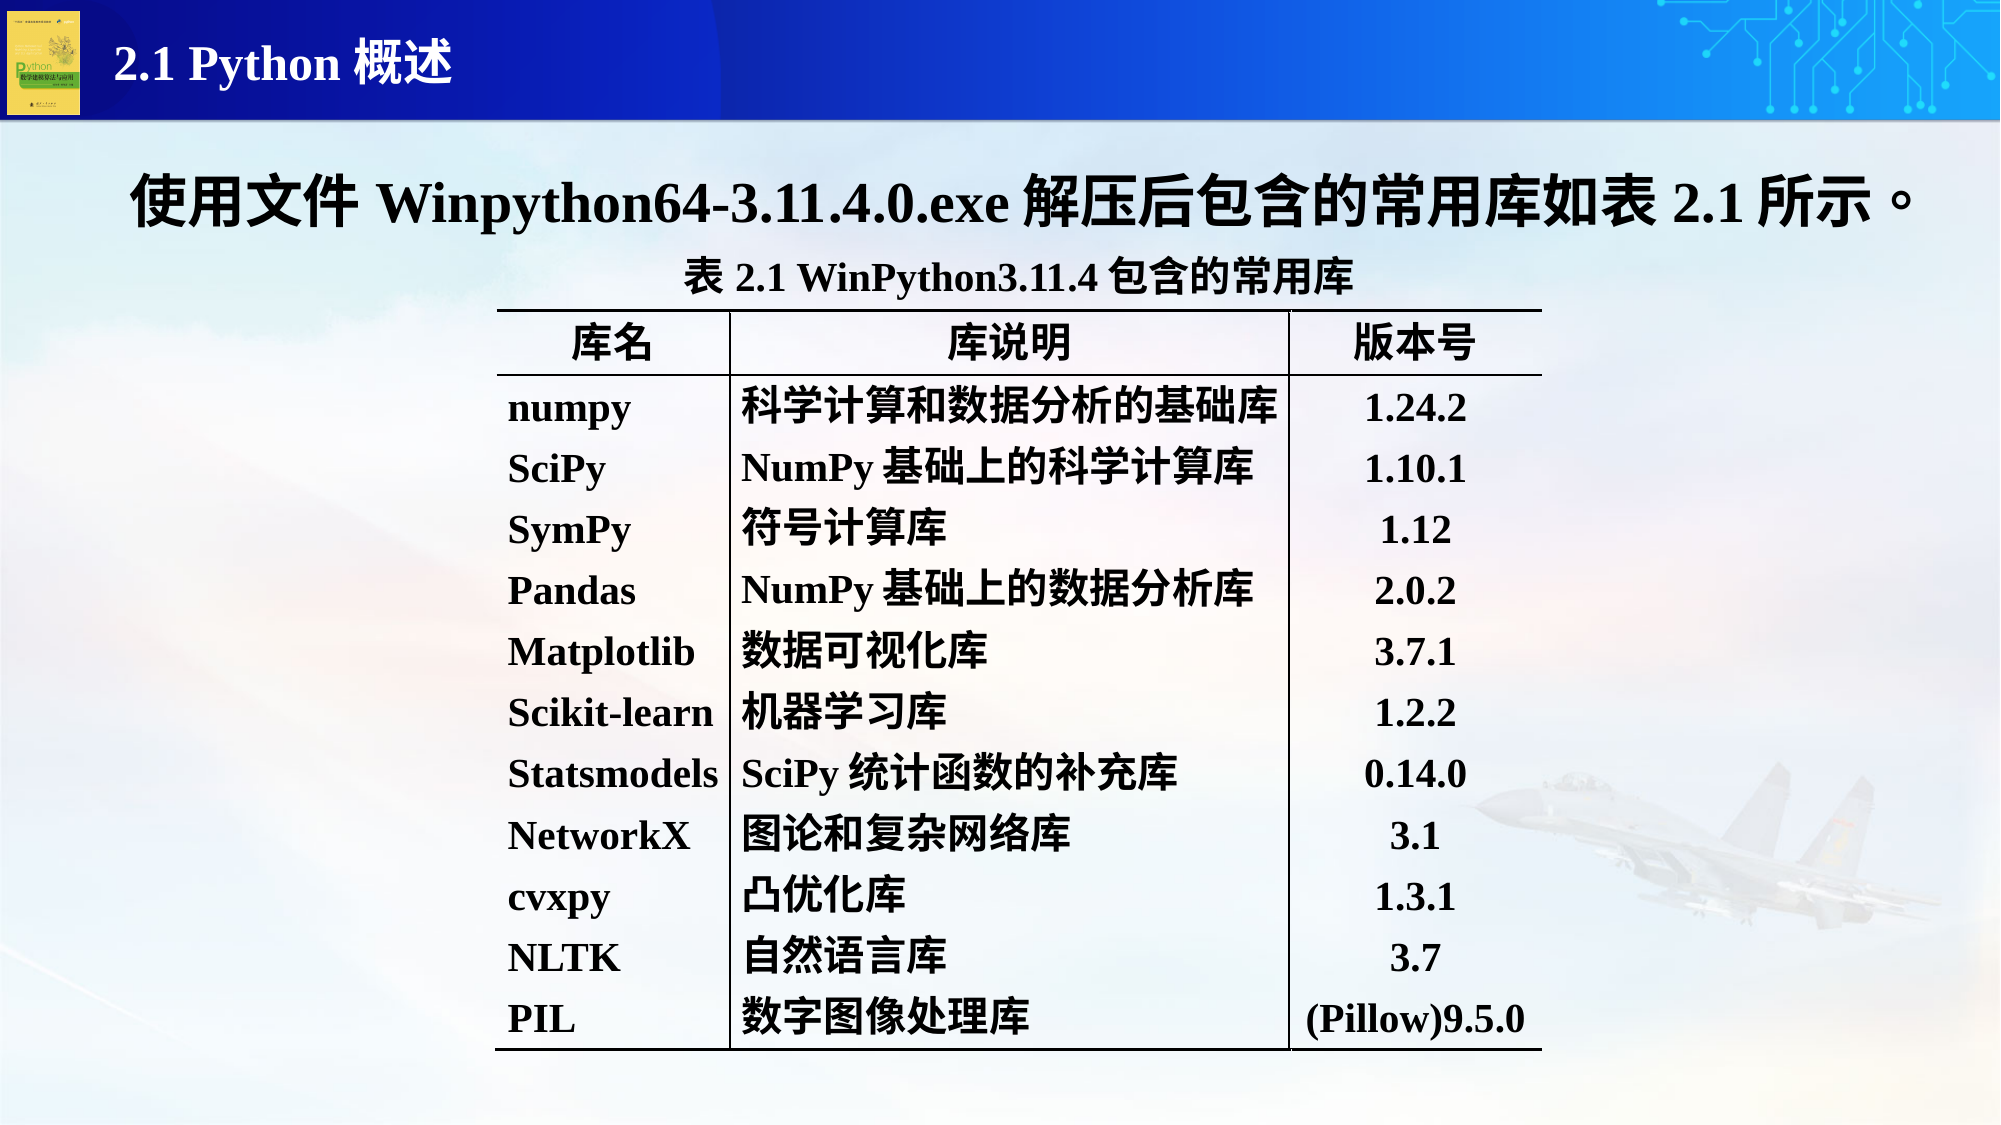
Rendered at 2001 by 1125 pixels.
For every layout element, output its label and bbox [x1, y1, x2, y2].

text_box [87, 159, 1954, 1125]
picture [0, 0, 2000, 1125]
